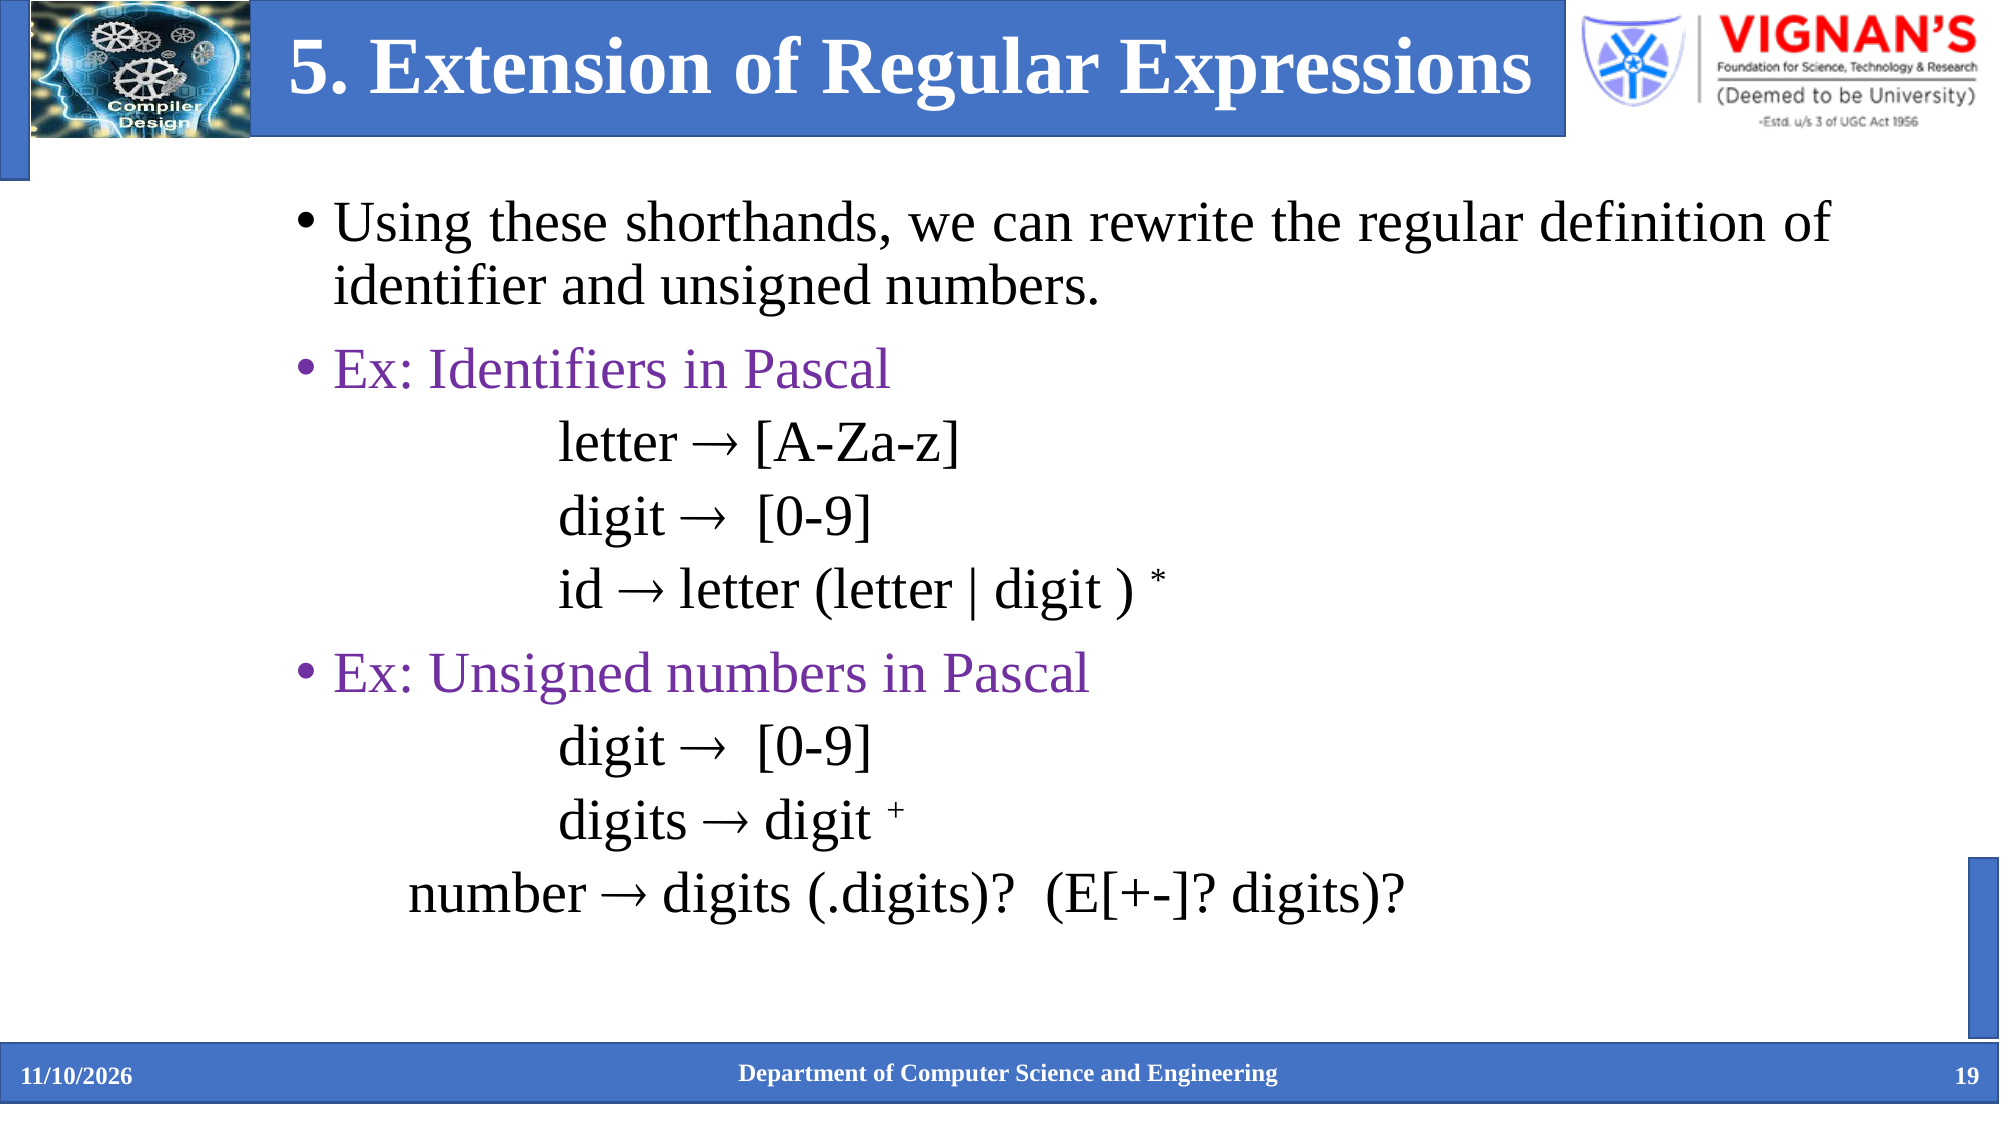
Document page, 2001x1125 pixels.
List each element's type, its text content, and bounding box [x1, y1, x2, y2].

picture [1565, 1, 1999, 138]
title 5. Extension of Regular Expressions [265, 0, 1558, 134]
list Using these shorthands, we can rewrite the regular definition of identifier and unsigned numbers. Ex: Identifiers in Pascal letter  [A-Za-z] digit  [0-9] id  letter (letter | digit ) * Ex: Unsigned numbers in Pascal digit  [0-9] digits  digit + number  digits (.digits)? (E[+-]? digits)? [280, 184, 1848, 1022]
picture [31, 1, 250, 138]
text_box Department of Computer Science and Engineering [596, 1049, 1421, 1094]
